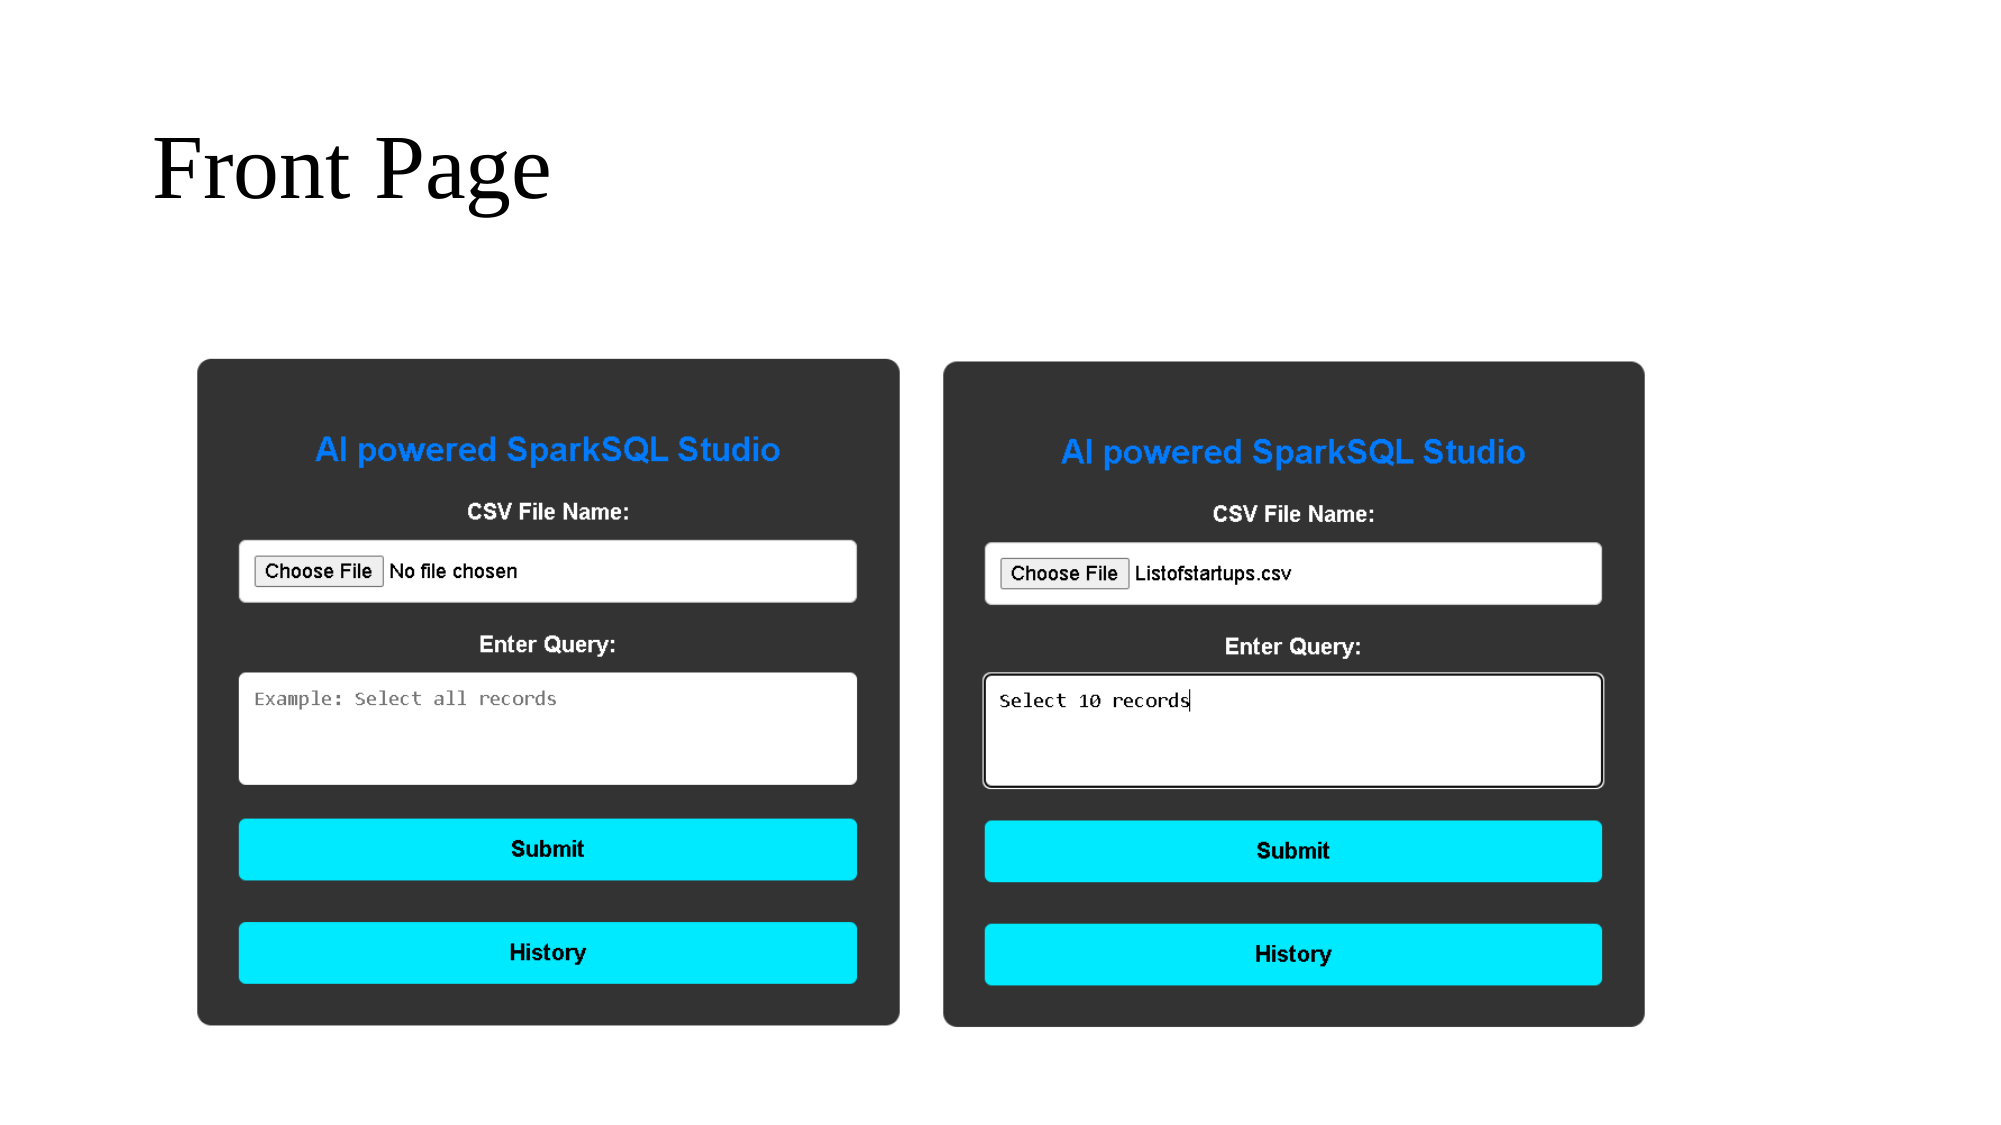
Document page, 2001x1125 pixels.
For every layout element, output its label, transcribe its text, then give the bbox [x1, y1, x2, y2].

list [137, 300, 994, 1078]
title Front Page [137, 59, 1863, 278]
picture [926, 343, 1679, 1052]
